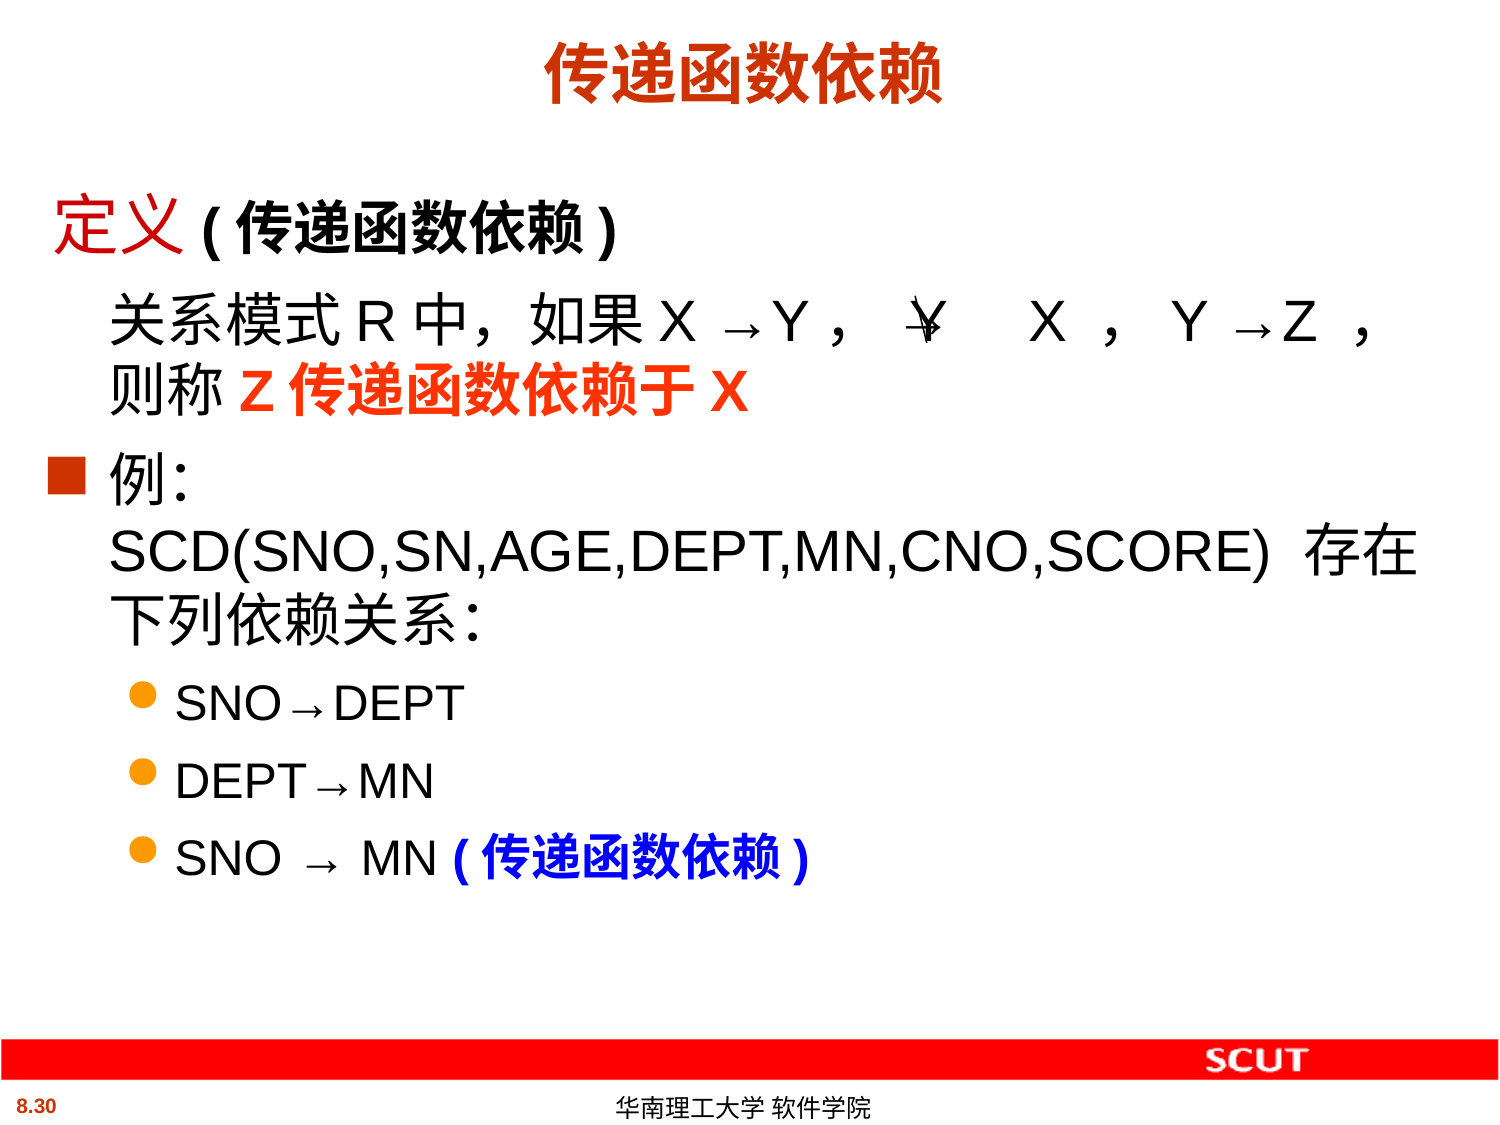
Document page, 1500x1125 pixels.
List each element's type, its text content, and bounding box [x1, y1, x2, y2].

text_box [879, 271, 969, 358]
list 定义(传递函数依赖) 关系模式R中，如果X →Y， Y X ，Y →Z ，则称Z传递函数依赖于X 例： SCD(SNO,SN,AGE,DEPT,MN,CNO,SCORE) 存在下列依赖关系： SNO→DEPT DEPT→MN SNO → MN (传递函数依赖) [37, 174, 1450, 1038]
picture [0, 1038, 1500, 1083]
title 传递函数依赖 [37, 18, 1452, 120]
